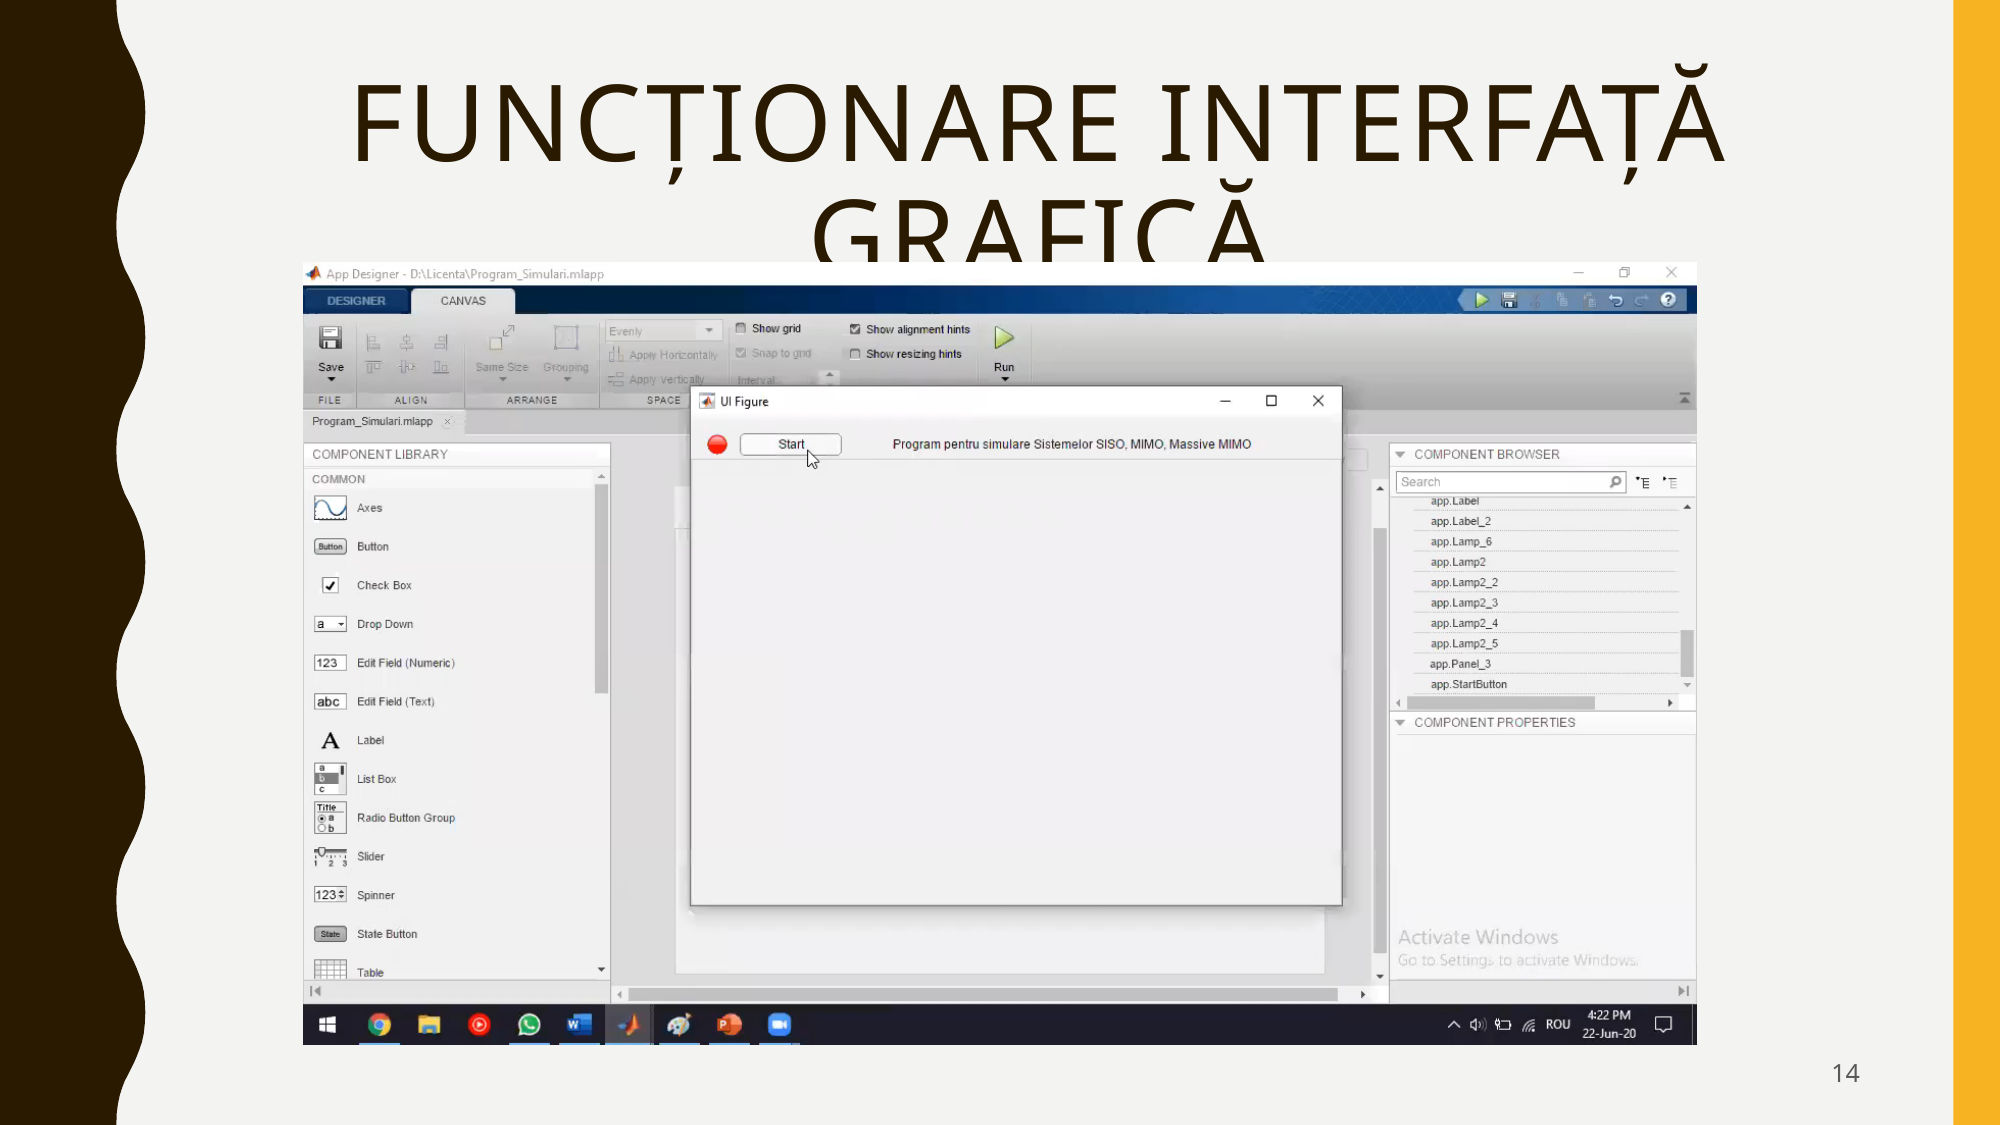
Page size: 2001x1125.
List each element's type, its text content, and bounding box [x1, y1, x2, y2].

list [302, 261, 1698, 1046]
slide_number 14 [1412, 1045, 1875, 1103]
title Funcționare interfață grafică [205, 62, 1875, 308]
